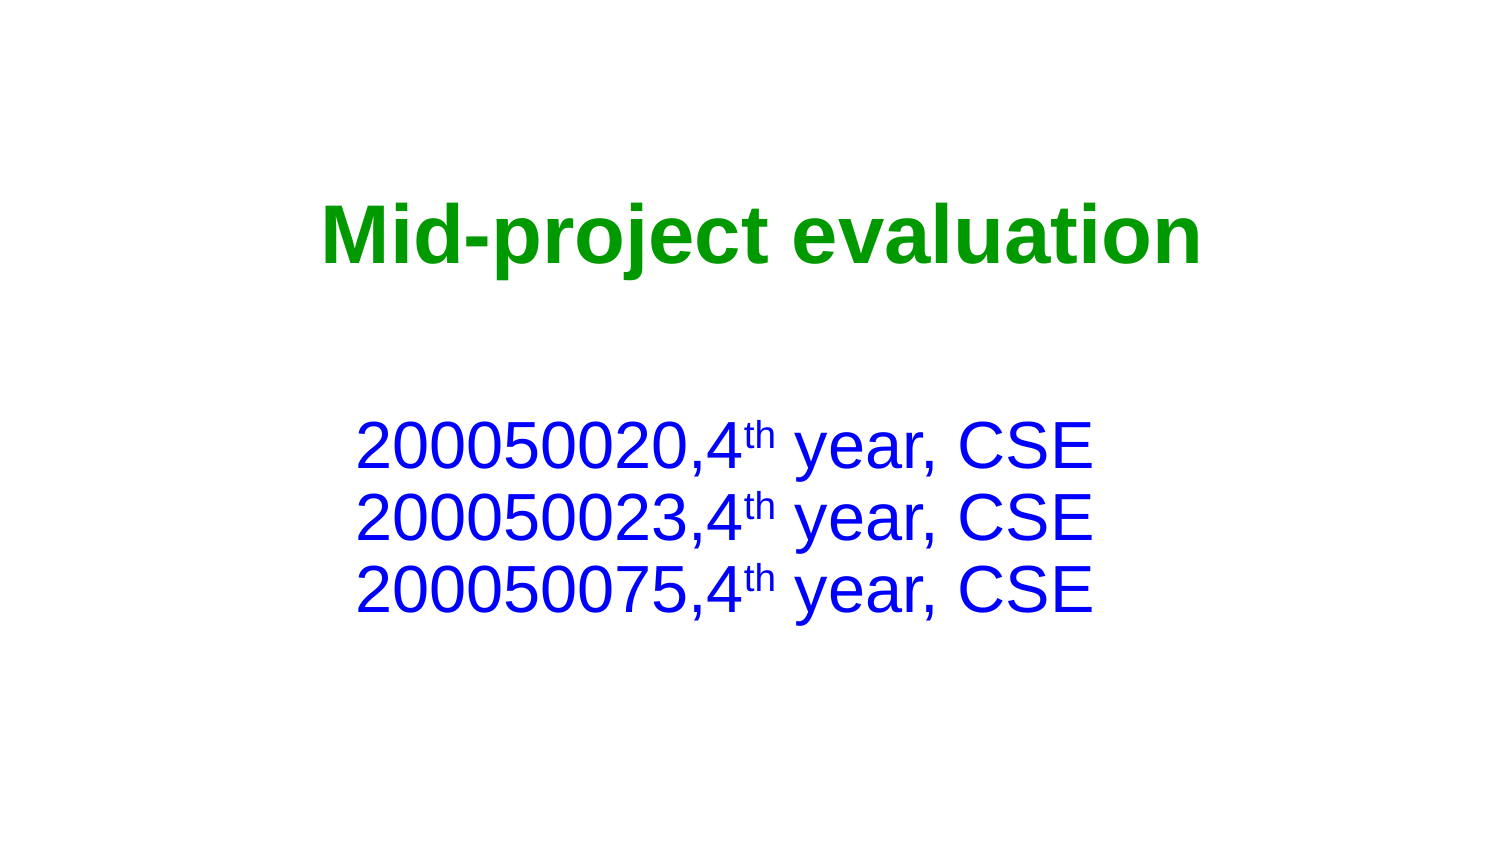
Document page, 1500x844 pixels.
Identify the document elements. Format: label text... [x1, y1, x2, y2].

subtitle 200050020,4th year, CSE 200050023,4th year, CSE 200050075,4th year, CSE [19, 403, 1432, 696]
title Mid-project evaluation [50, 93, 1475, 366]
